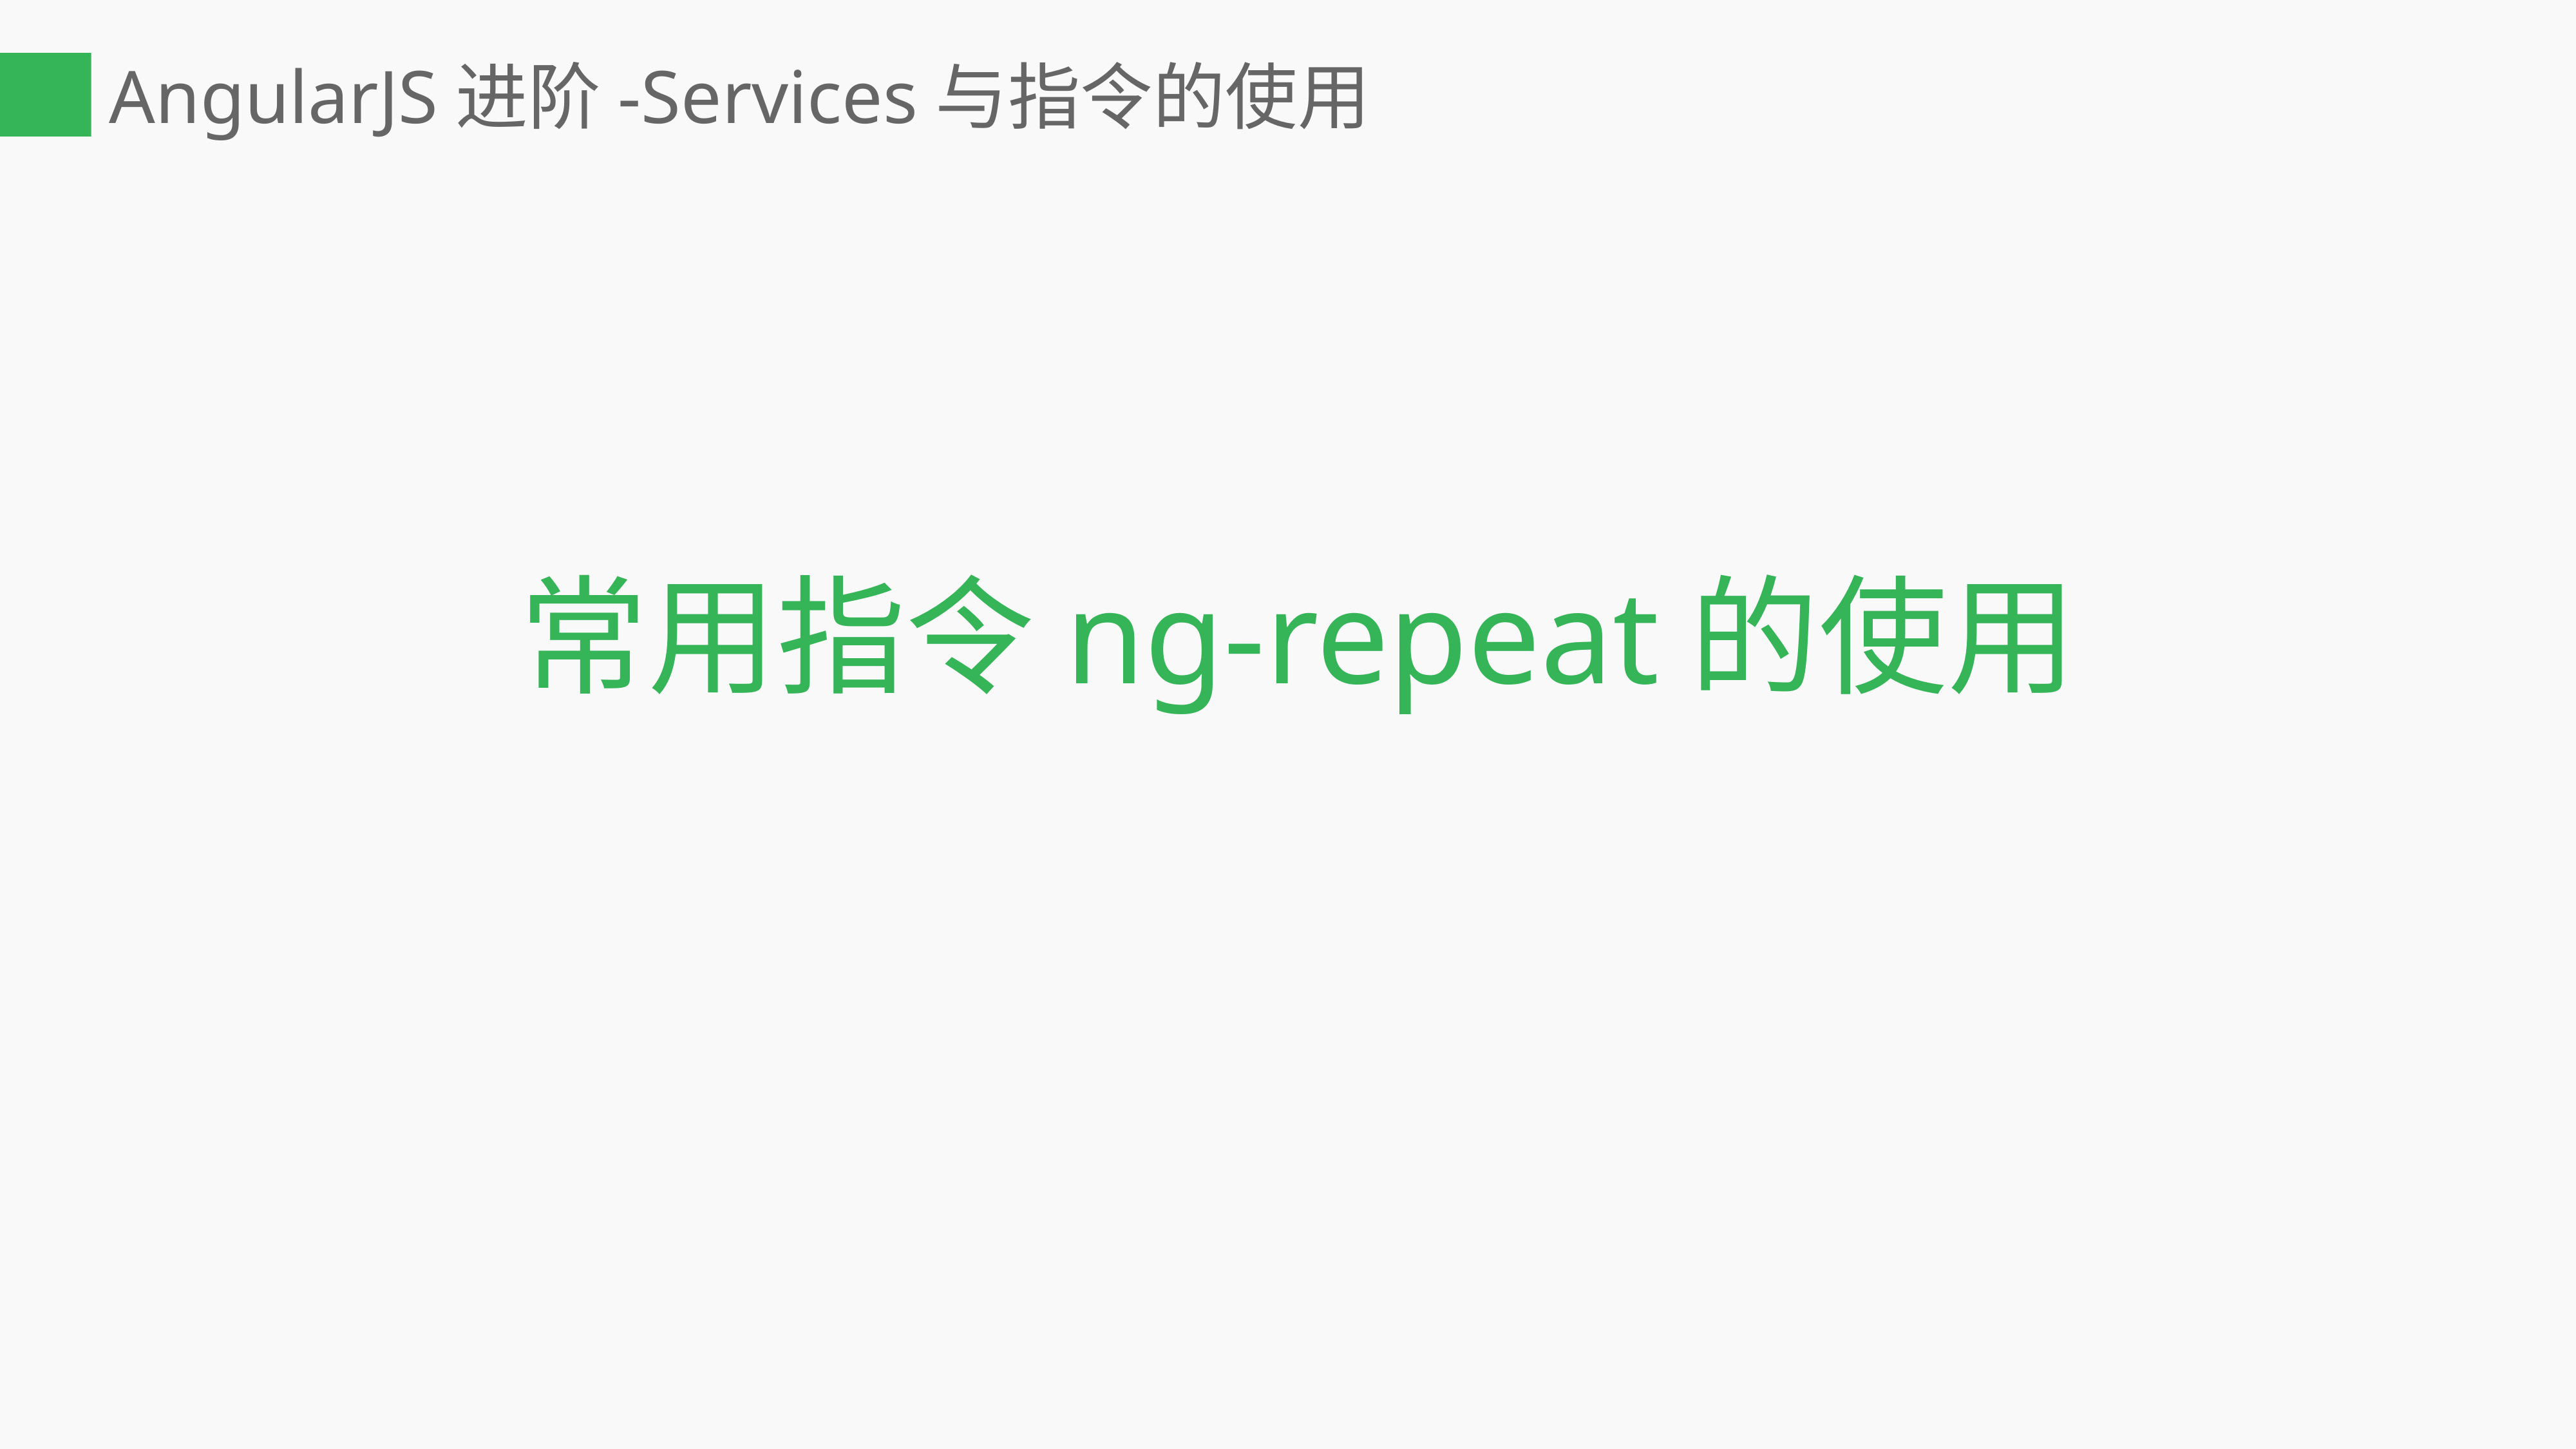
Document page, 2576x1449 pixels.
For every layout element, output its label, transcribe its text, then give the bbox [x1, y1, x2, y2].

title AngularJS进阶-Services与指令的使用 [108, 44, 2540, 144]
picture [0, 53, 91, 137]
list 常用指令ng-repeat的使用 [22, 517, 2554, 685]
